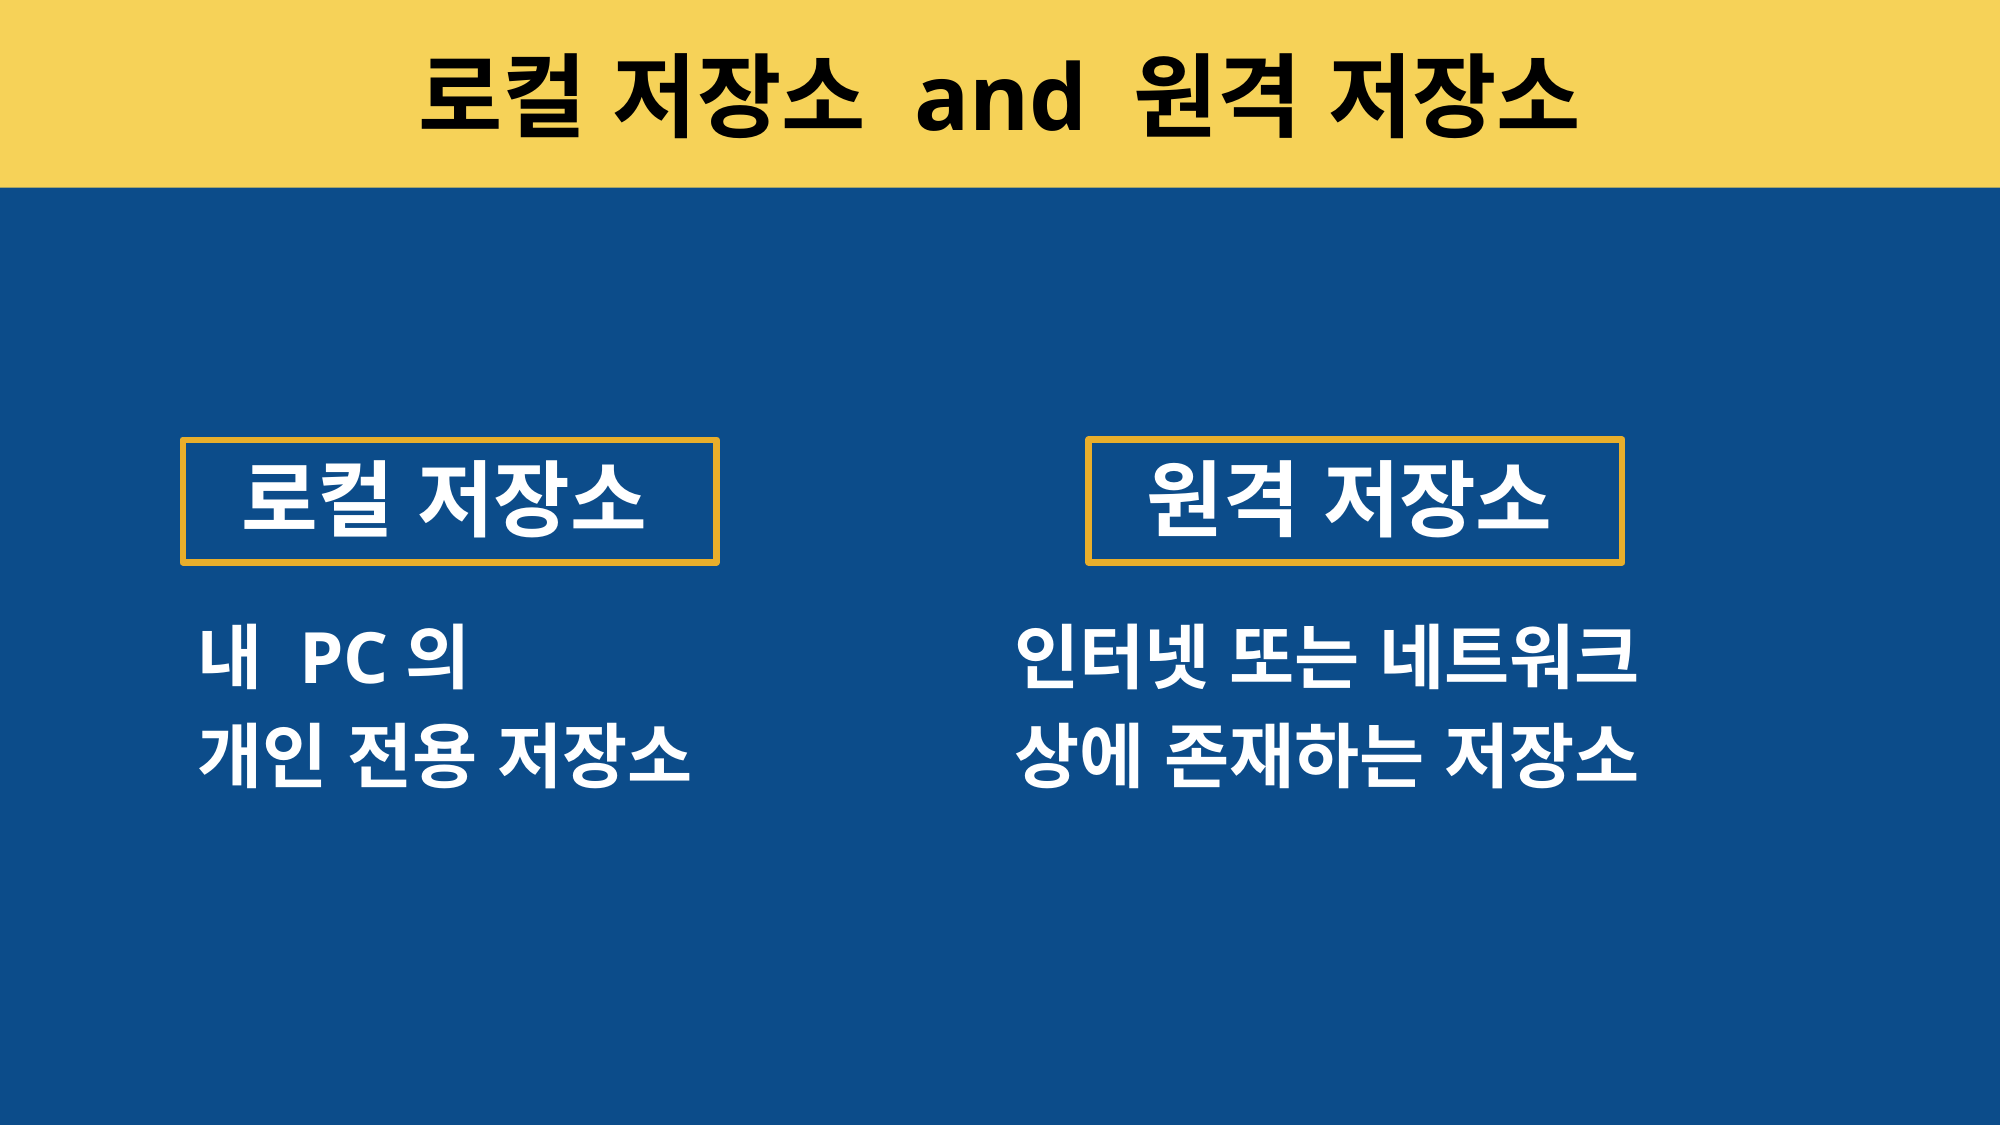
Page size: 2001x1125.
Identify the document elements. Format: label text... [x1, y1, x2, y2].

text_box 원격 저장소 [1085, 436, 1625, 566]
list 로컬 저장소 [180, 437, 720, 566]
title 로컬 저장소 and 원격 저장소 [0, 0, 2000, 188]
text_box 내 PC의 개인 전용 저장소 [182, 605, 894, 976]
text_box 인터넷 또는 네트워크 상에 존재하는 저장소 [999, 605, 1792, 976]
